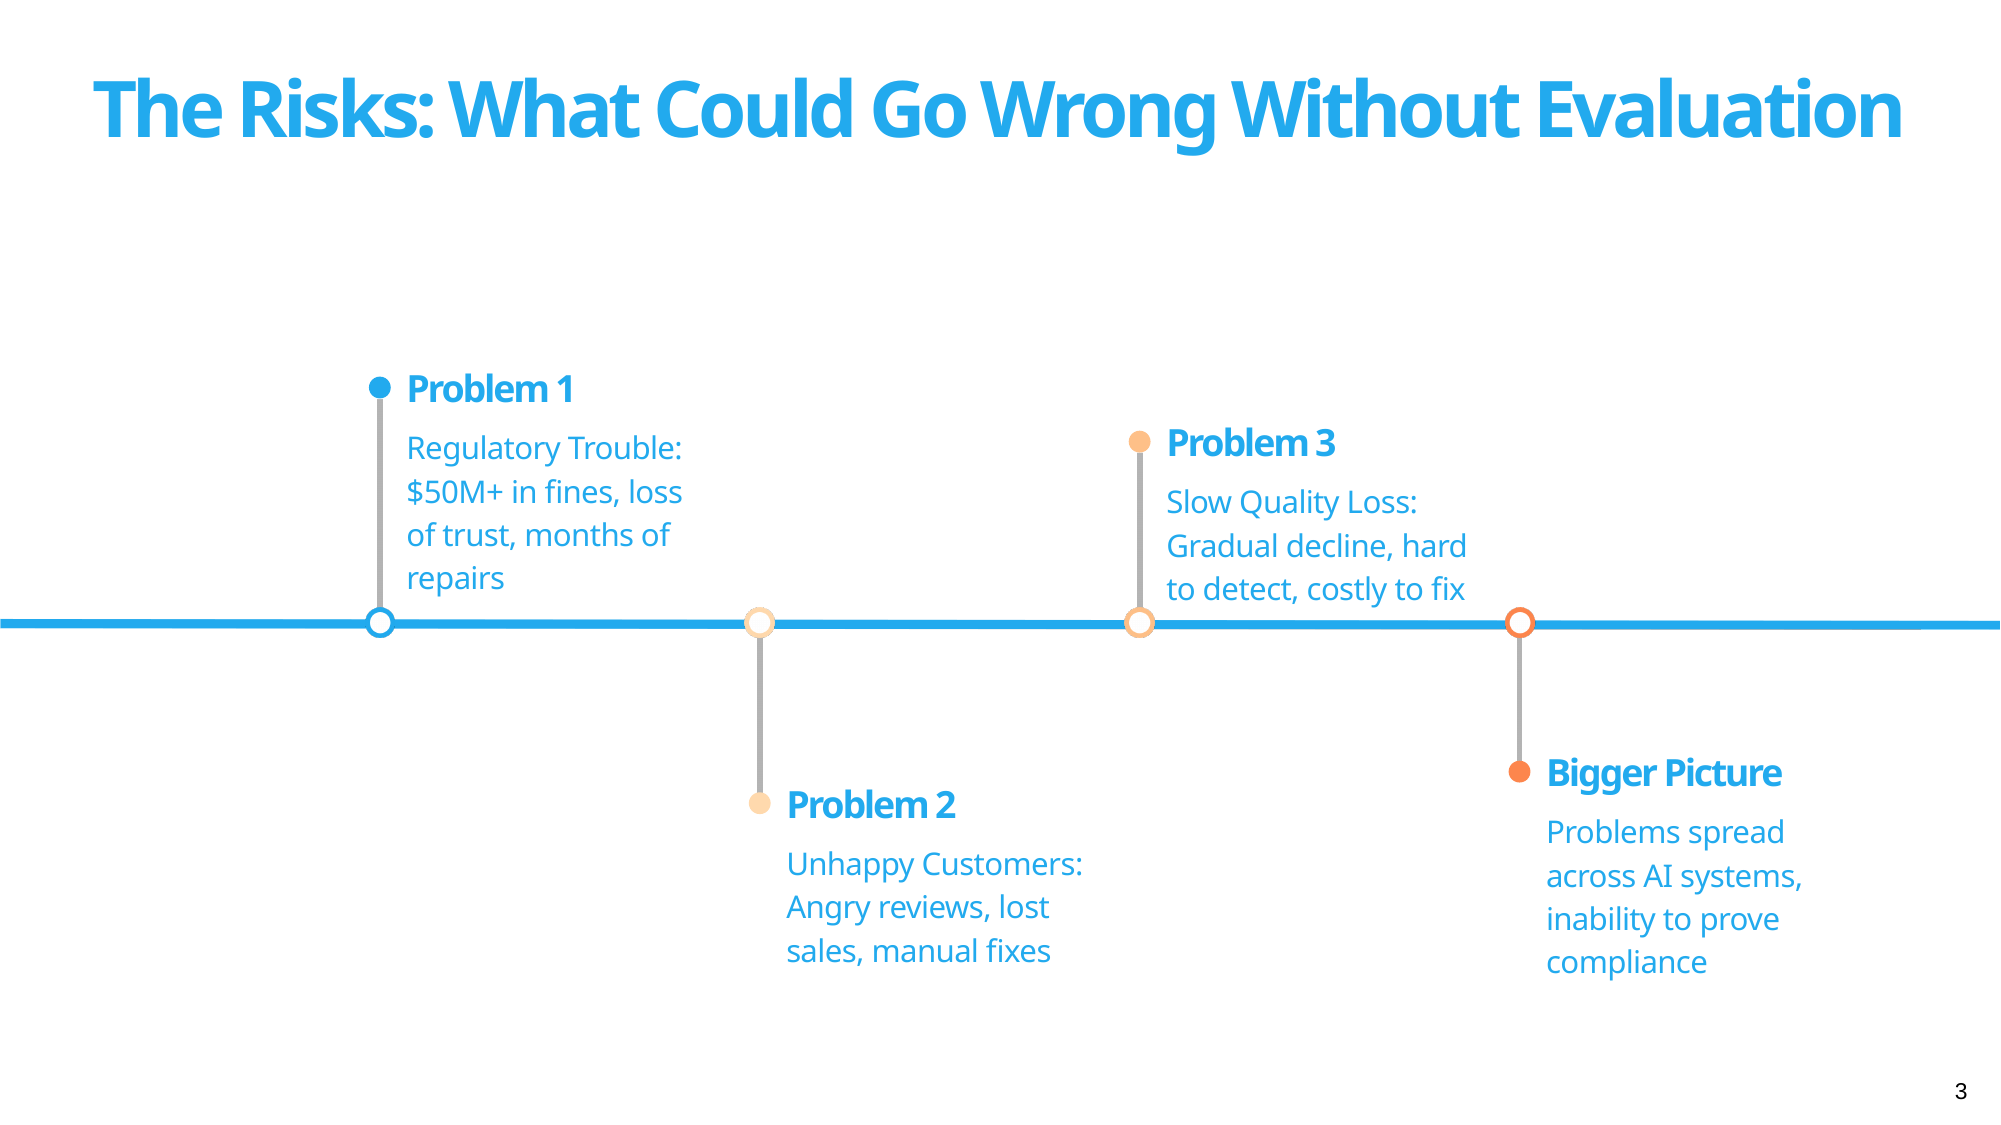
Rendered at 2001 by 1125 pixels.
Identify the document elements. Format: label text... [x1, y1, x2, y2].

text_box [368, 376, 391, 398]
text_box [748, 795, 771, 815]
text_box Problem 2 [786, 782, 1103, 826]
text_box Regulatory Trouble: $50M+ in fines, loss of trust, months of repairs [406, 422, 708, 596]
text_box [1128, 430, 1151, 452]
text_box Bigger Picture [1546, 750, 1825, 795]
slide_number 3 [1940, 1068, 2000, 1118]
text_box Problem 1 [406, 366, 708, 410]
text_box Problems spread across AI systems, inability to prove compliance [1546, 806, 1825, 980]
text_box Unhappy Customers: Angry reviews, lost sales, manual fixes [786, 838, 1103, 969]
text_box Slow Quality Loss: Gradual decline, hard to detect, costly to fix [1166, 476, 1485, 607]
picture [0, 395, 2000, 796]
text_box [1508, 762, 1531, 783]
text_box Problem 3 [1166, 420, 1485, 465]
text_box The Risks: What Could Go Wrong Without Evaluation [0, 62, 2000, 154]
